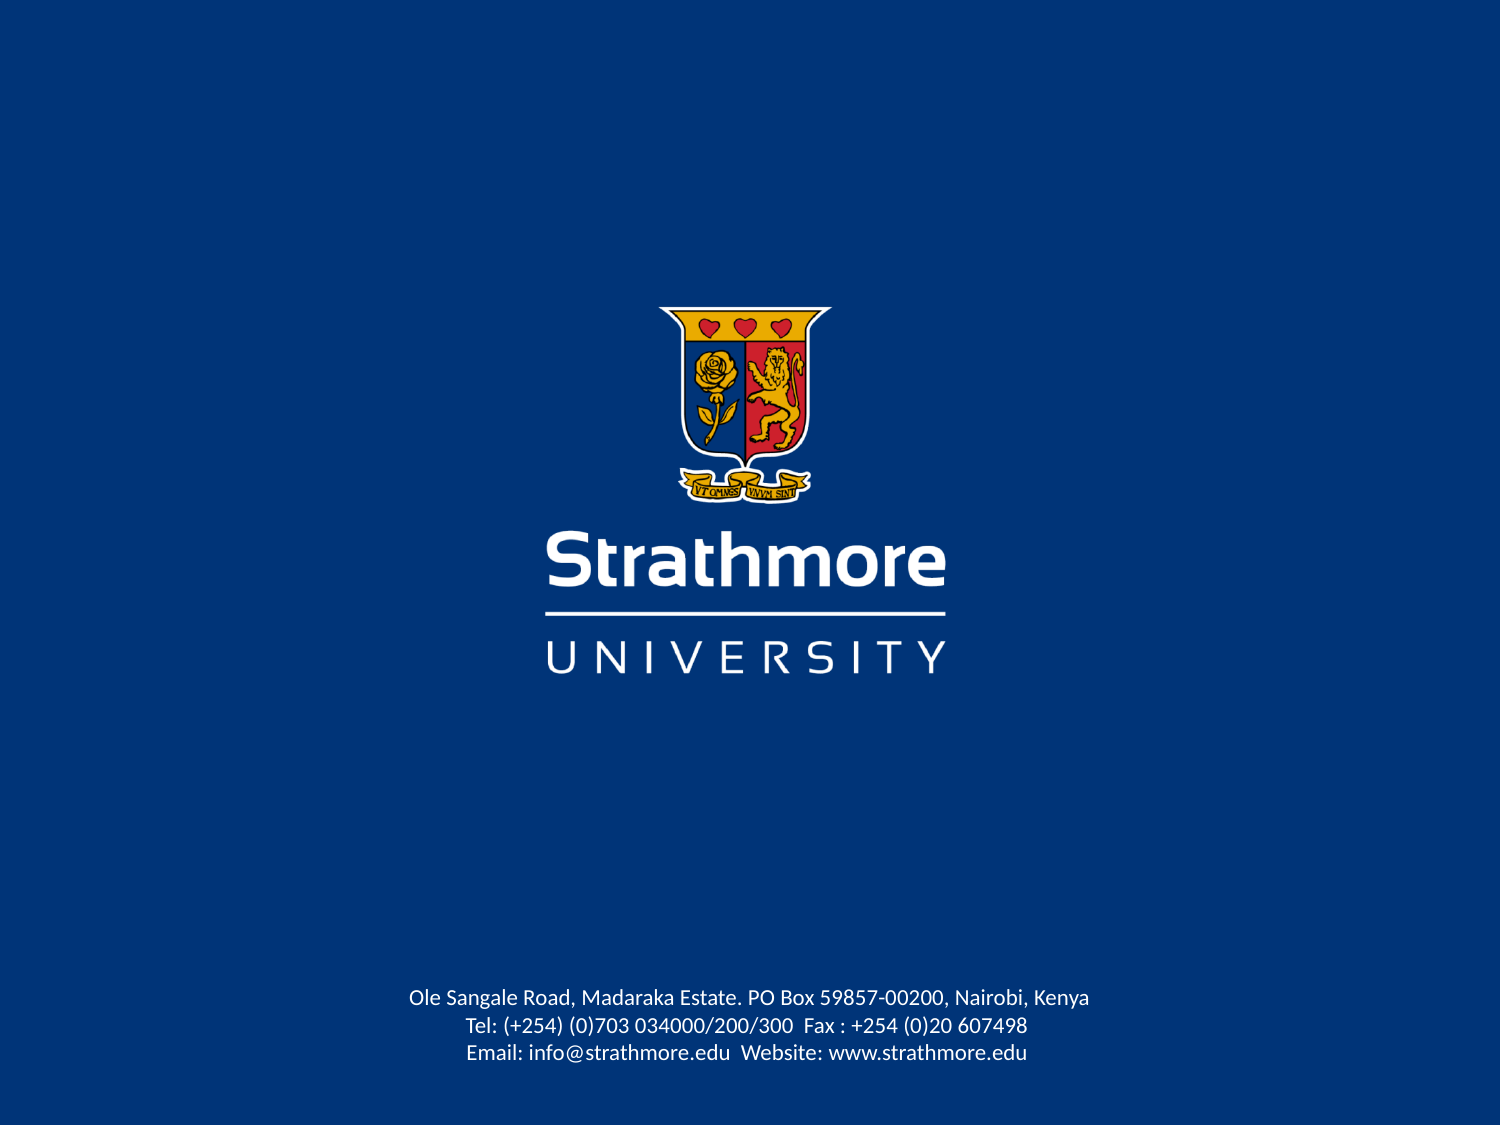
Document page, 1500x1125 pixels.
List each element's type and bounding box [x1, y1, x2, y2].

picture [468, 233, 1022, 750]
